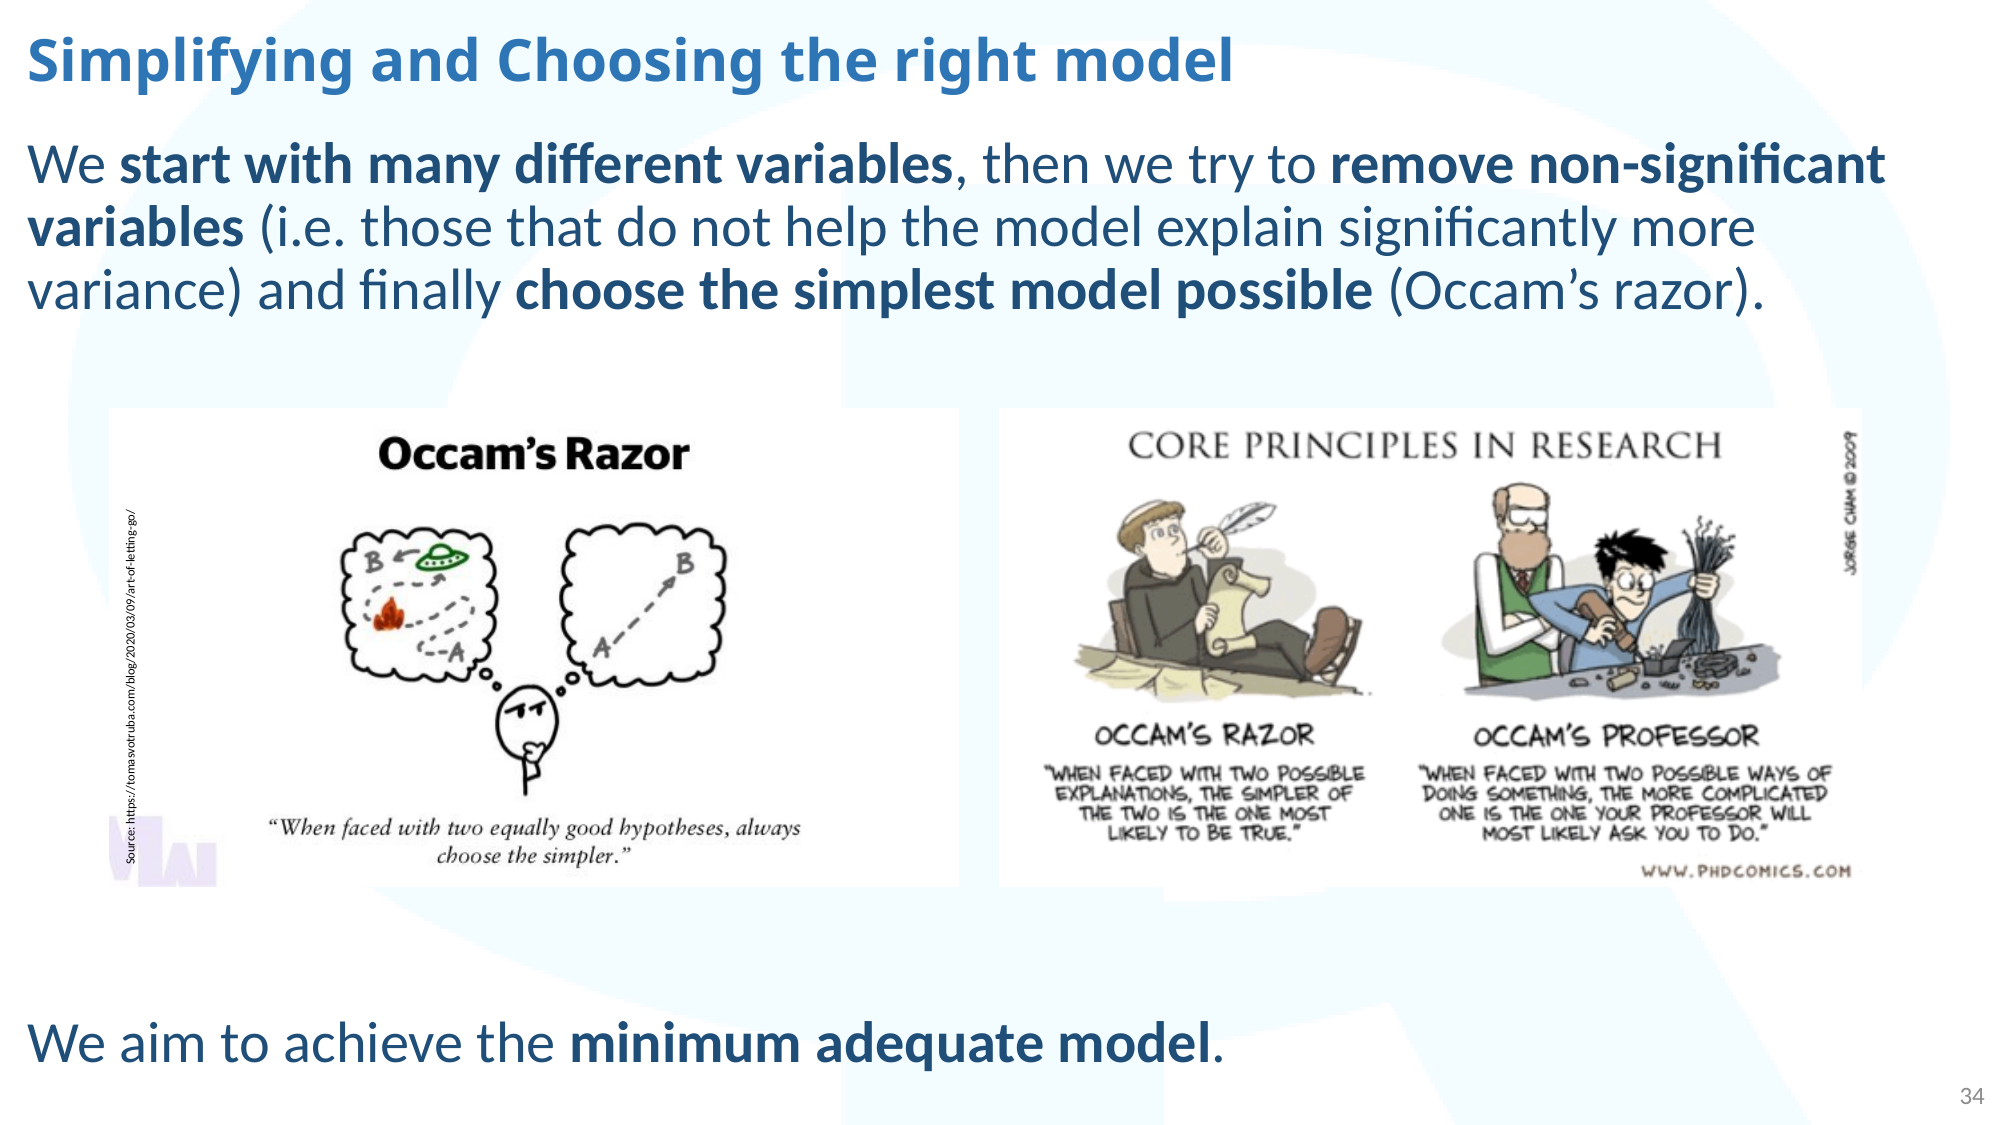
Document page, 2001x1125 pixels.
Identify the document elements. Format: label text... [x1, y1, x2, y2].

slide_number 34 [1550, 1065, 2000, 1125]
picture [109, 408, 959, 887]
title Simplifying and Choosing the right model [12, 17, 1988, 108]
list We start with many different variables, then we try to remove non-significant variables (i.e. those that do not help the model explain significantly more variance) and finally choose the simplest model possible (Occam’s razor). We aim to achieve the minimum adequate model. [12, 125, 1988, 1123]
picture [999, 408, 1862, 887]
